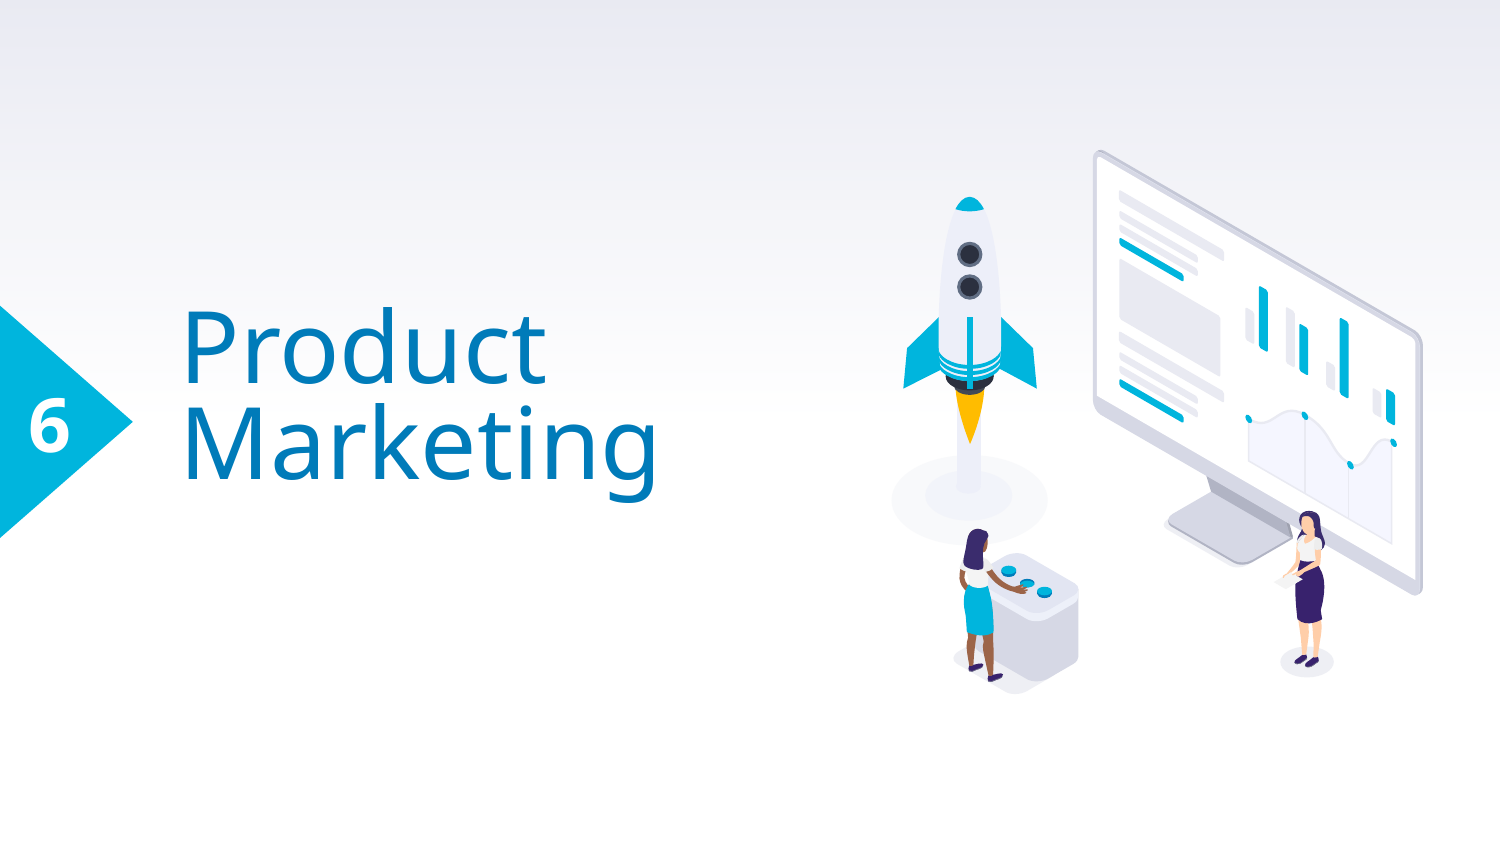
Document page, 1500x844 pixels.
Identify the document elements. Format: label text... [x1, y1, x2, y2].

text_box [891, 149, 1424, 695]
text_box 6 [0, 306, 100, 540]
title Product Marketing [179, 370, 886, 499]
